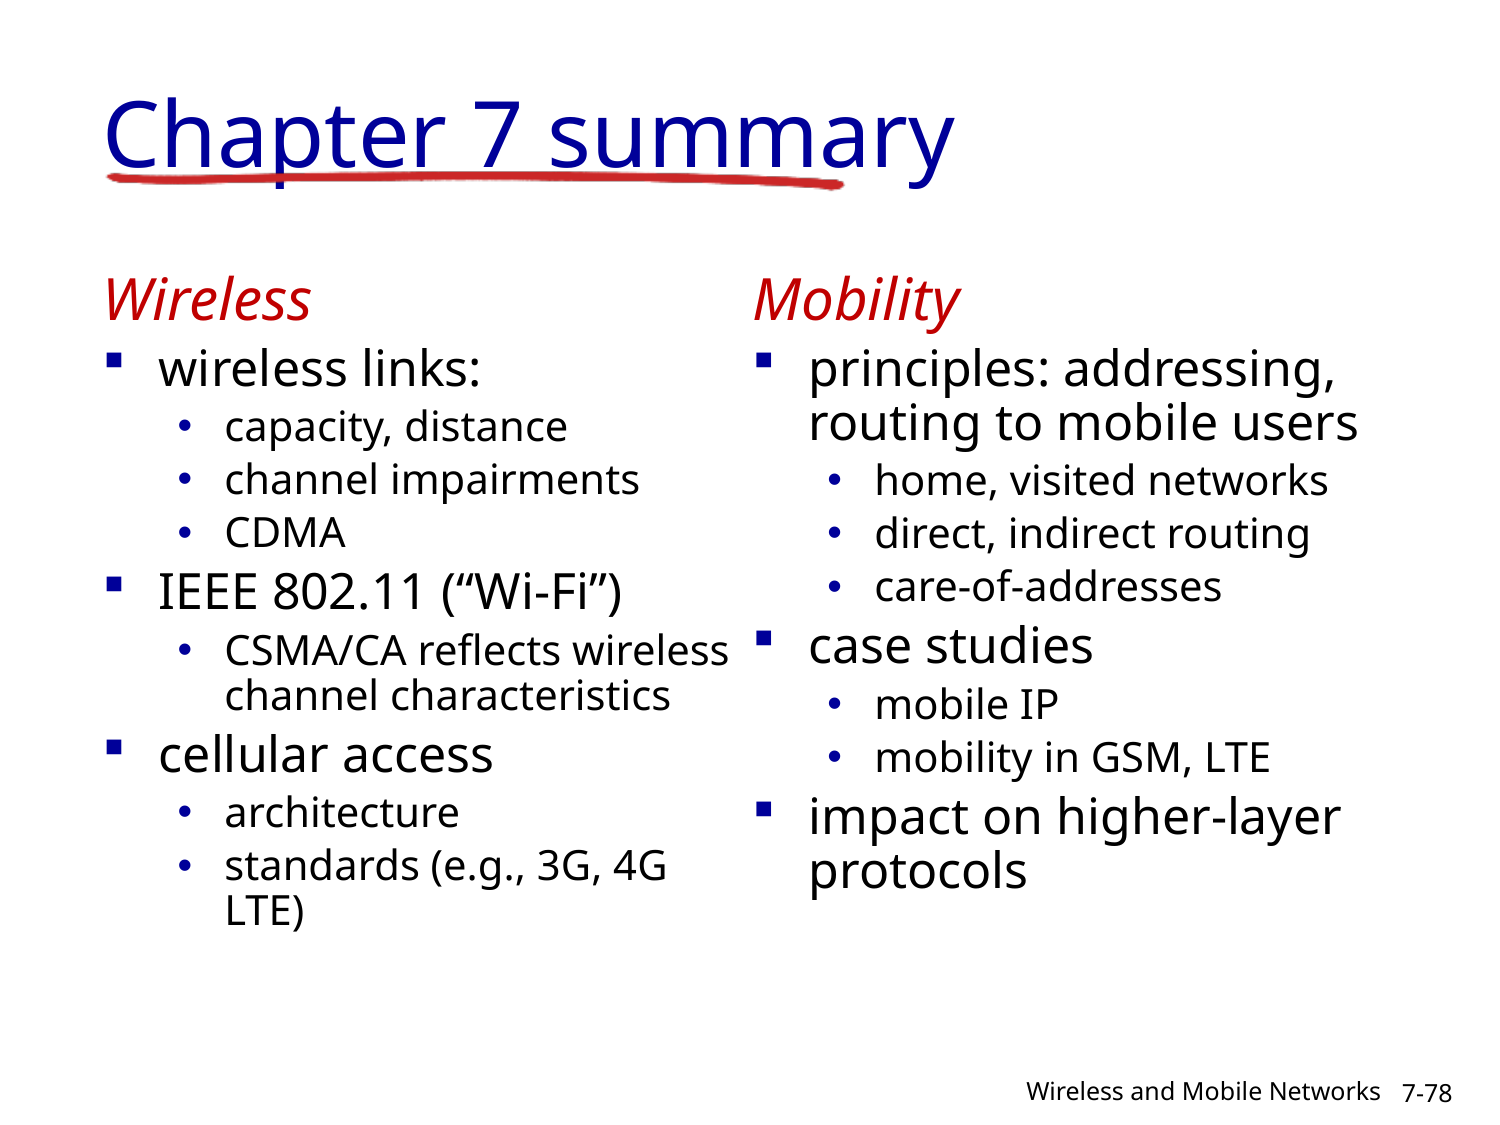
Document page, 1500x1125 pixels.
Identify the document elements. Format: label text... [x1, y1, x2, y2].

picture [102, 167, 854, 197]
footer Wireless and Mobile Networks [960, 1067, 1404, 1110]
list Mobility principles: addressing, routing to mobile users home, visited networks direct, indirect routing care-of-addresses case studies mobile IP mobility in GSM, LTE impact on higher-layer protocols [737, 262, 1421, 1025]
title Chapter 7 summary [87, 37, 1363, 225]
slide_number 7-78 [1387, 1069, 1500, 1115]
list Wireless wireless links: capacity, distance channel impairments CDMA IEEE 802.11 (“Wi-Fi”) CSMA/CA reflects wireless channel characteristics cellular access architecture standards (e.g., 3G, 4G LTE) [87, 262, 737, 1025]
